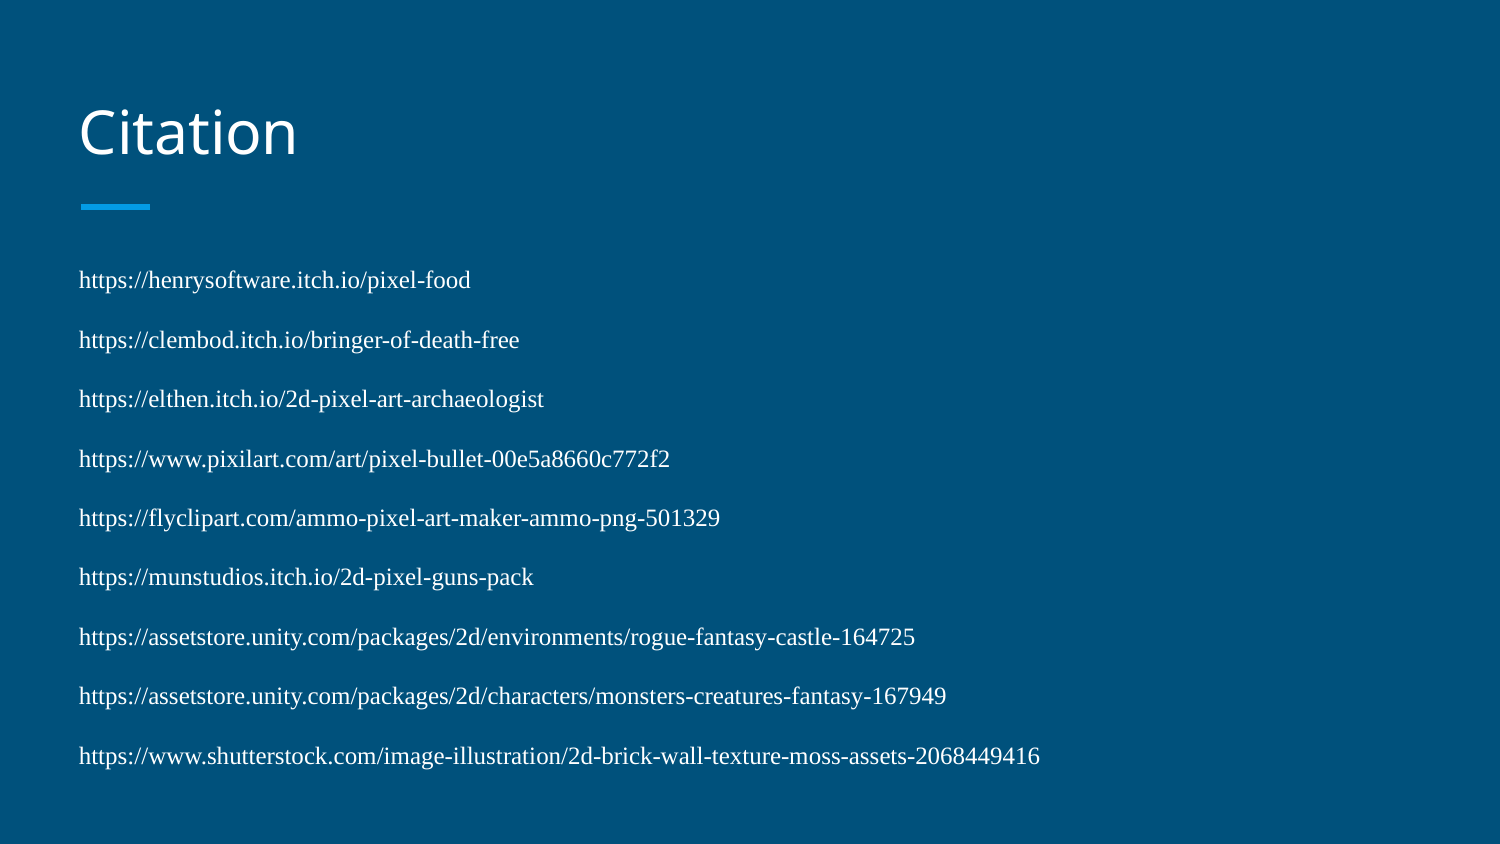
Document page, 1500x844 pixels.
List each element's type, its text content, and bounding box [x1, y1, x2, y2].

title Citation [63, 75, 1437, 188]
picture [1004, 750, 1014, 763]
picture [643, 750, 647, 763]
picture [966, 750, 976, 763]
picture [979, 750, 989, 763]
list https://henrysoftware.itch.io/pixel-food https://clembod.itch.io/bringer-of-death-free https://elthen.itch.io/2d-pixel-art-archaeologist https://www.pixilart.com/art/pixel-bullet-00e5a8660c772f2 https://flyclipart.com/ammo-pixel-art-maker-ammo-png-501329 https://munstudios.itch.io/2d-pixel-guns-pack https://assetstore.unity.com/packages/2d/environments/rogue-fantasy-castle-164725 https://assetstore.unity.com/packages/2d/characters/monsters-creatures-fantasy-167949 https://www.shutterstock.com/image-illustration/2d-brick-wall-texture-moss-assets-2068449416 [63, 244, 1437, 750]
